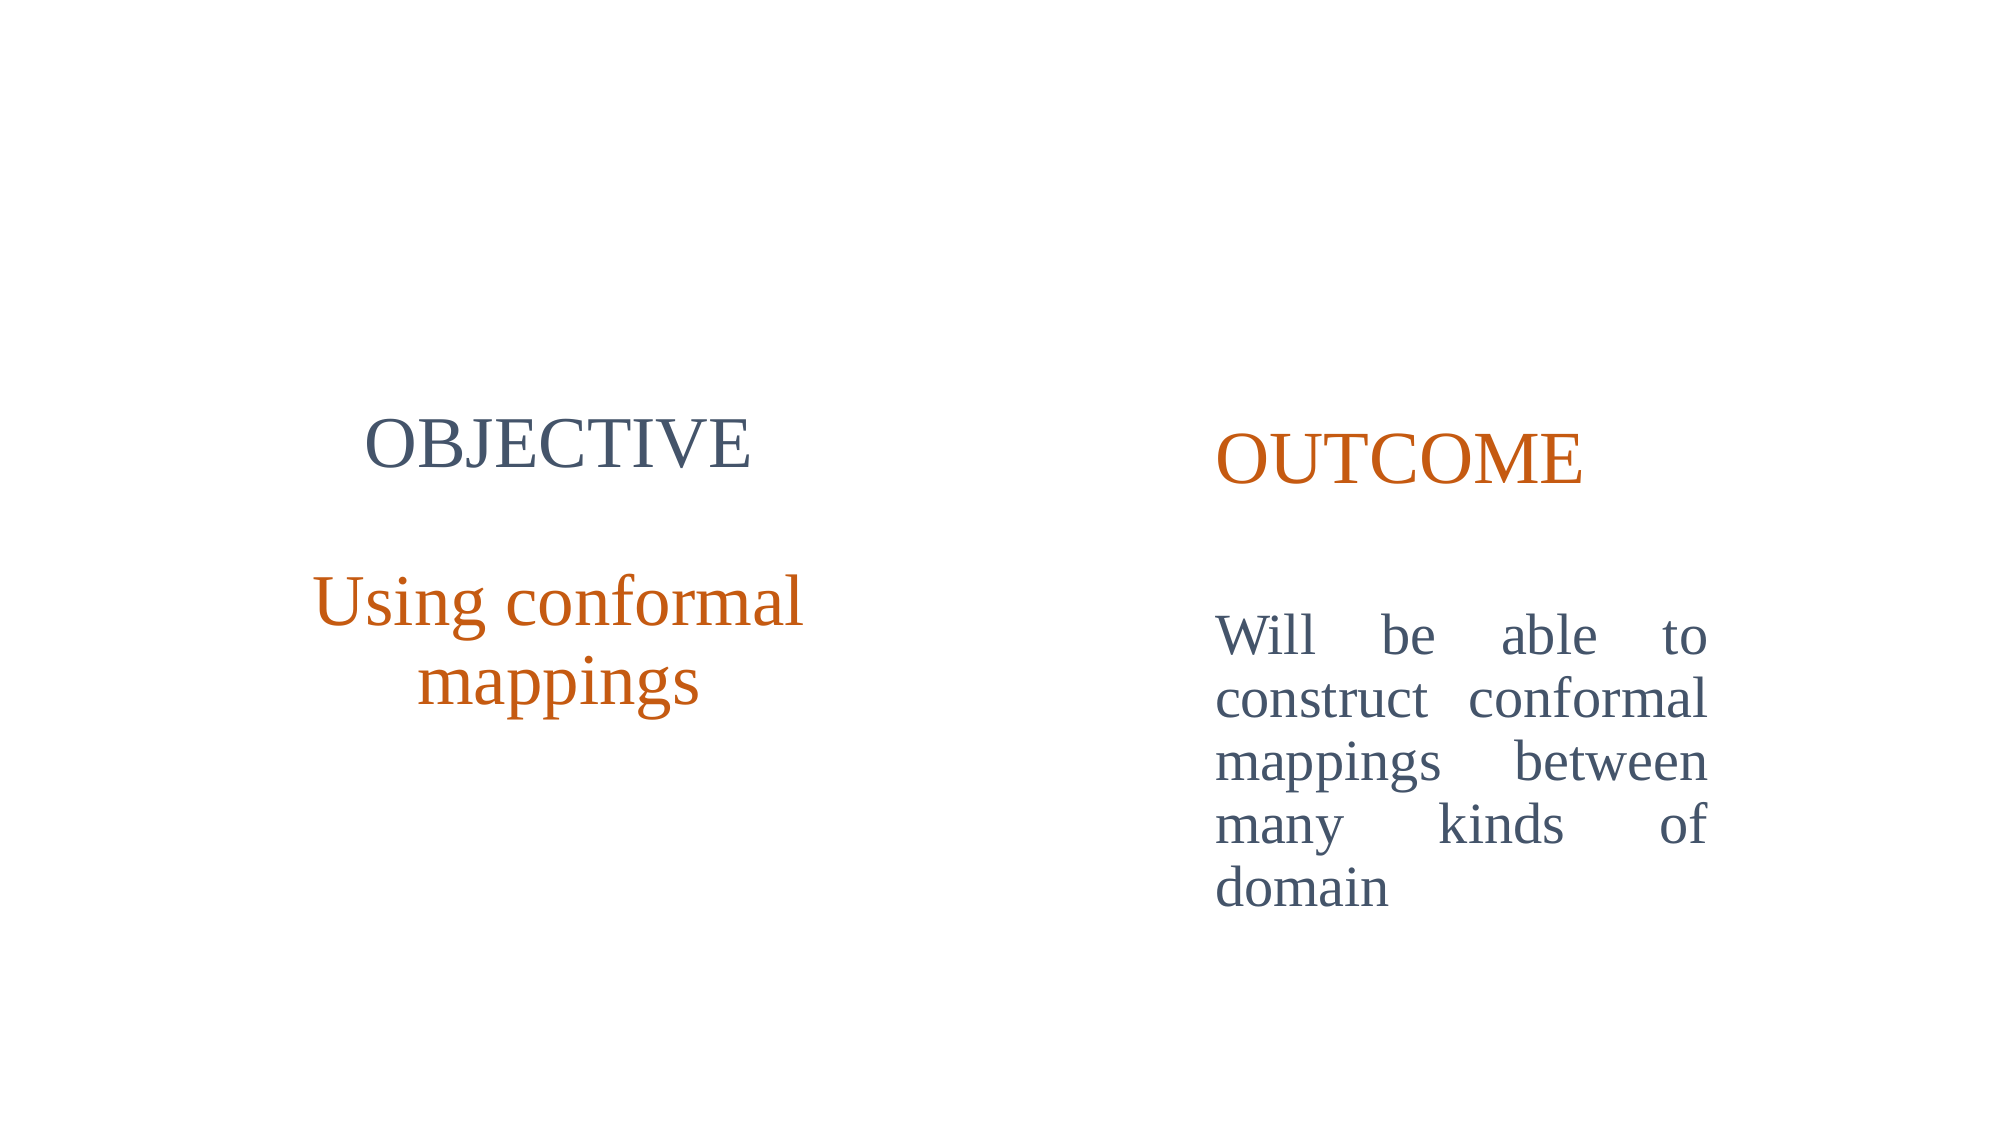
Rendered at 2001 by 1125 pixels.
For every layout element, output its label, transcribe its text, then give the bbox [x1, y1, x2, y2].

title OBJECTIVE Using conformal mappings [260, 198, 858, 927]
subtitle OUTCOME Will be able to construct conformal mappings between many kinds of domain [1200, 249, 1724, 1088]
